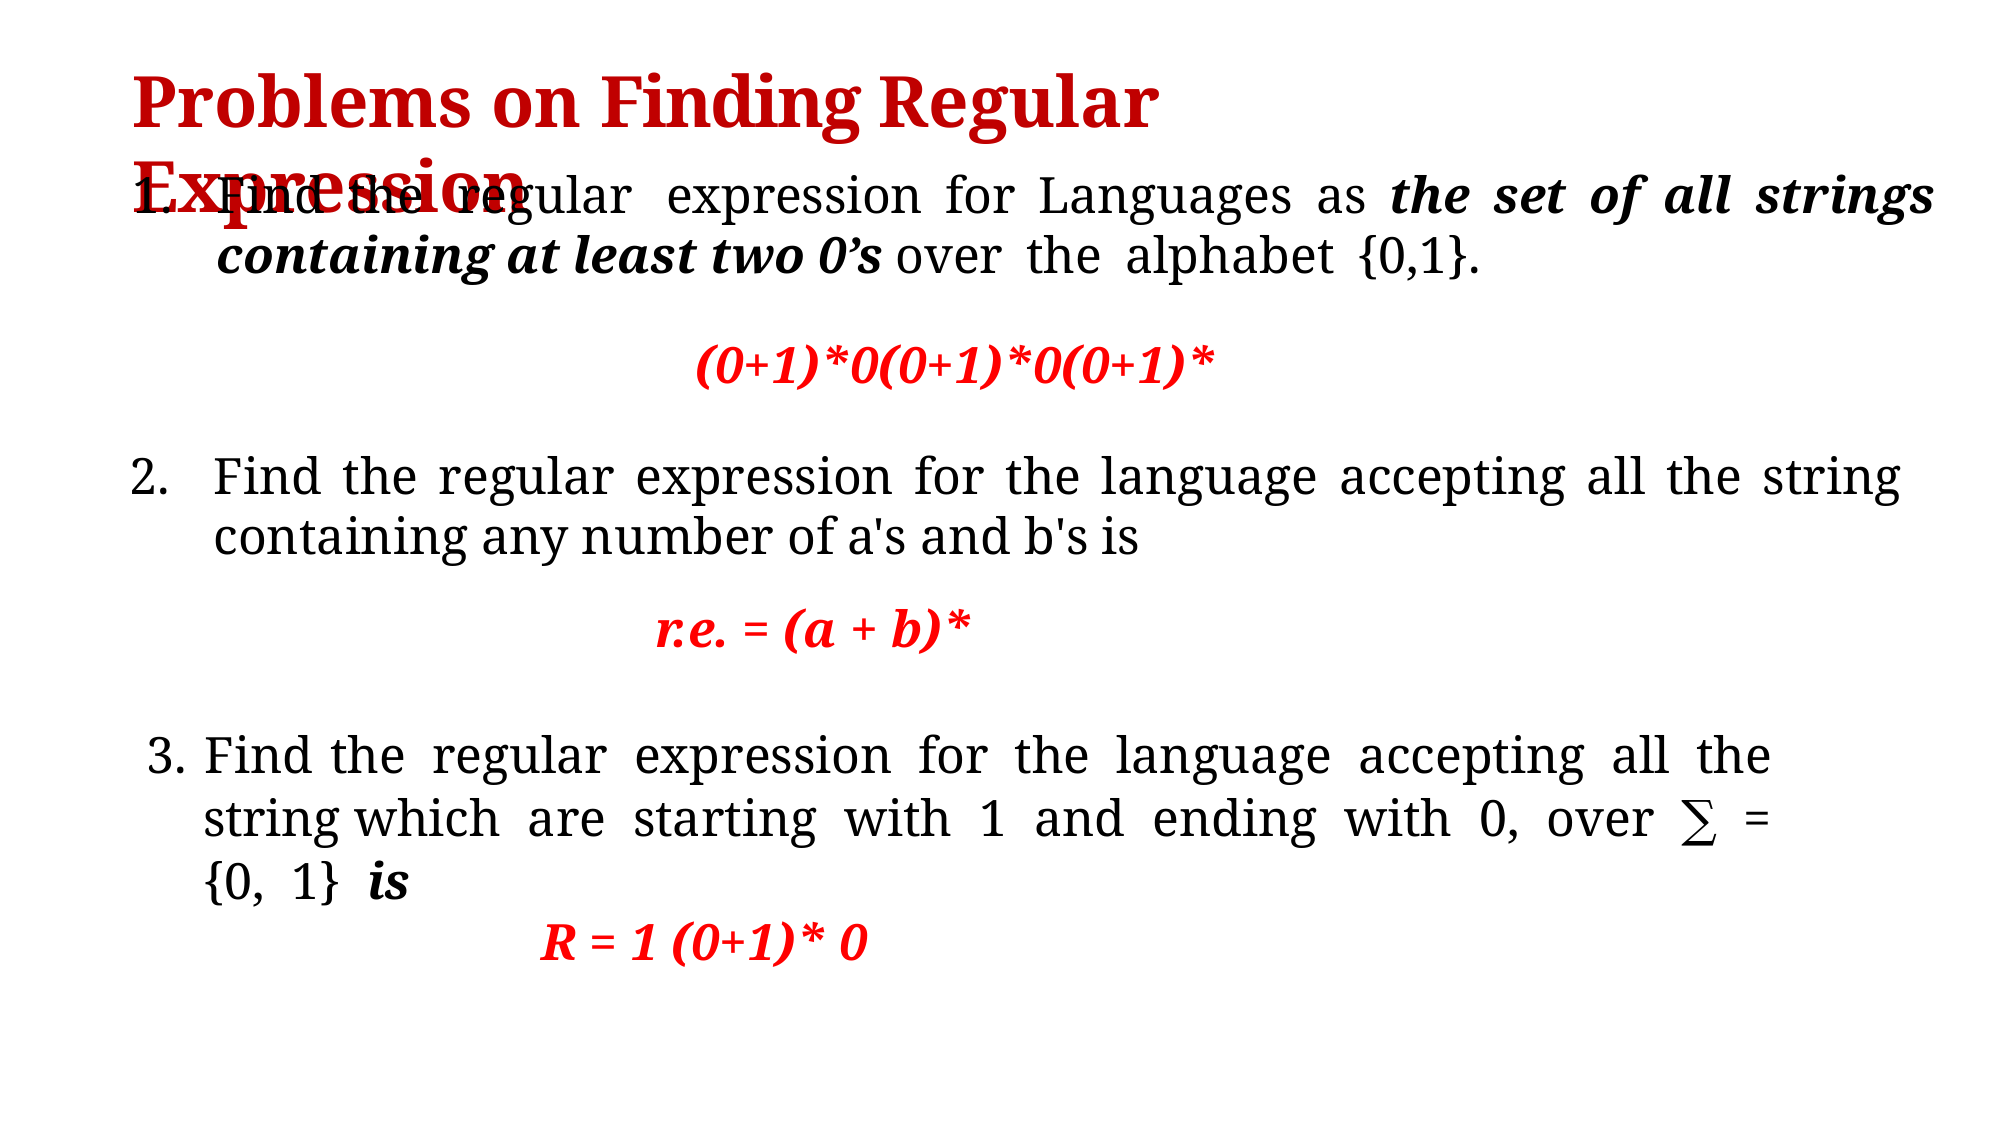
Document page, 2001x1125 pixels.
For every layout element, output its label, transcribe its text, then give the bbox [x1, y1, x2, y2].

text_box (0+1)*0(0+1)*0(0+1)* [462, 325, 1463, 401]
text_box r.e. = (a + b)* [526, 589, 1527, 665]
title Problems on Finding Regular Expression [130, 54, 1475, 161]
text_box Find the regular expression for the language accepting all the string containing any number of a's and b's is [99, 437, 1936, 573]
text_box 3. Find the regular expression for the language accepting all the string which are starting with 1 and ending with 0, over ∑ = {0, 1} is [130, 712, 1788, 917]
text_box Find the regular expression for Languages as the set of all strings containing at least two 0’s over the alphabet {0,1}. [117, 161, 1936, 344]
text_box R = 1 (0+1)* 0 [526, 902, 1527, 978]
